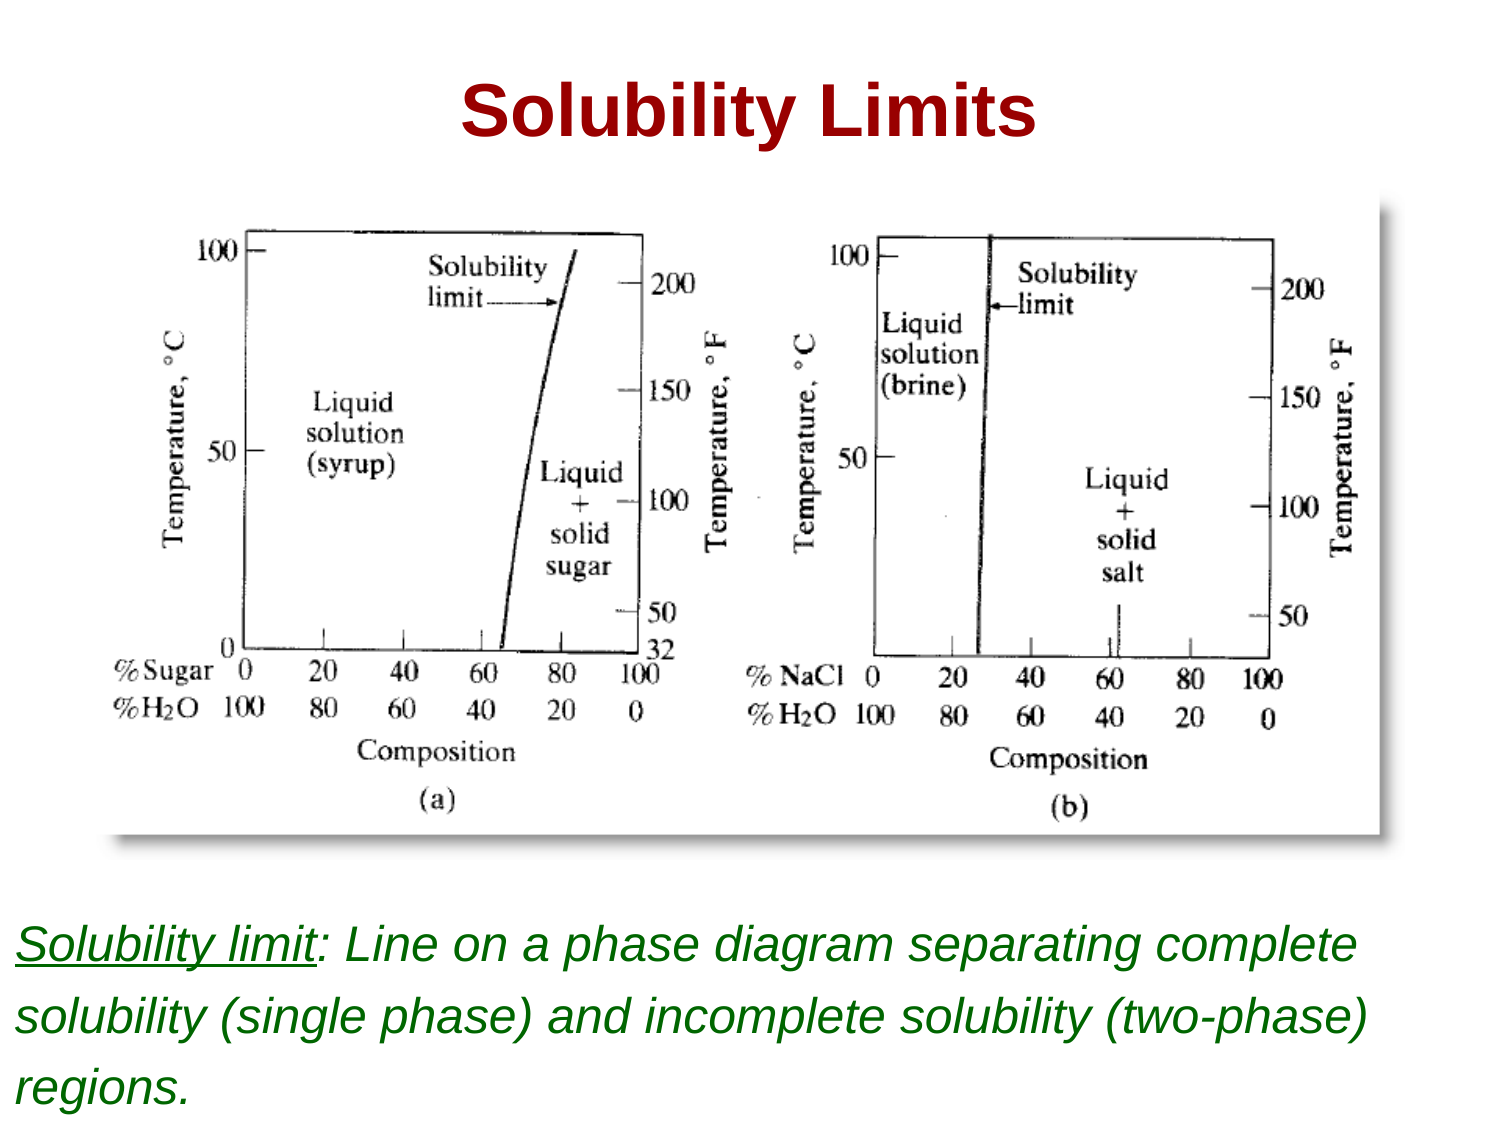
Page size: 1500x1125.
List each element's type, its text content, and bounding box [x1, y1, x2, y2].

text_box Solubility limit: Line on a phase diagram separating complete solubility (single phase) and incomplete solubility (two-phase) regions. [0, 891, 1500, 1123]
title Solubility Limits [112, 62, 1388, 151]
picture [94, 187, 1405, 861]
